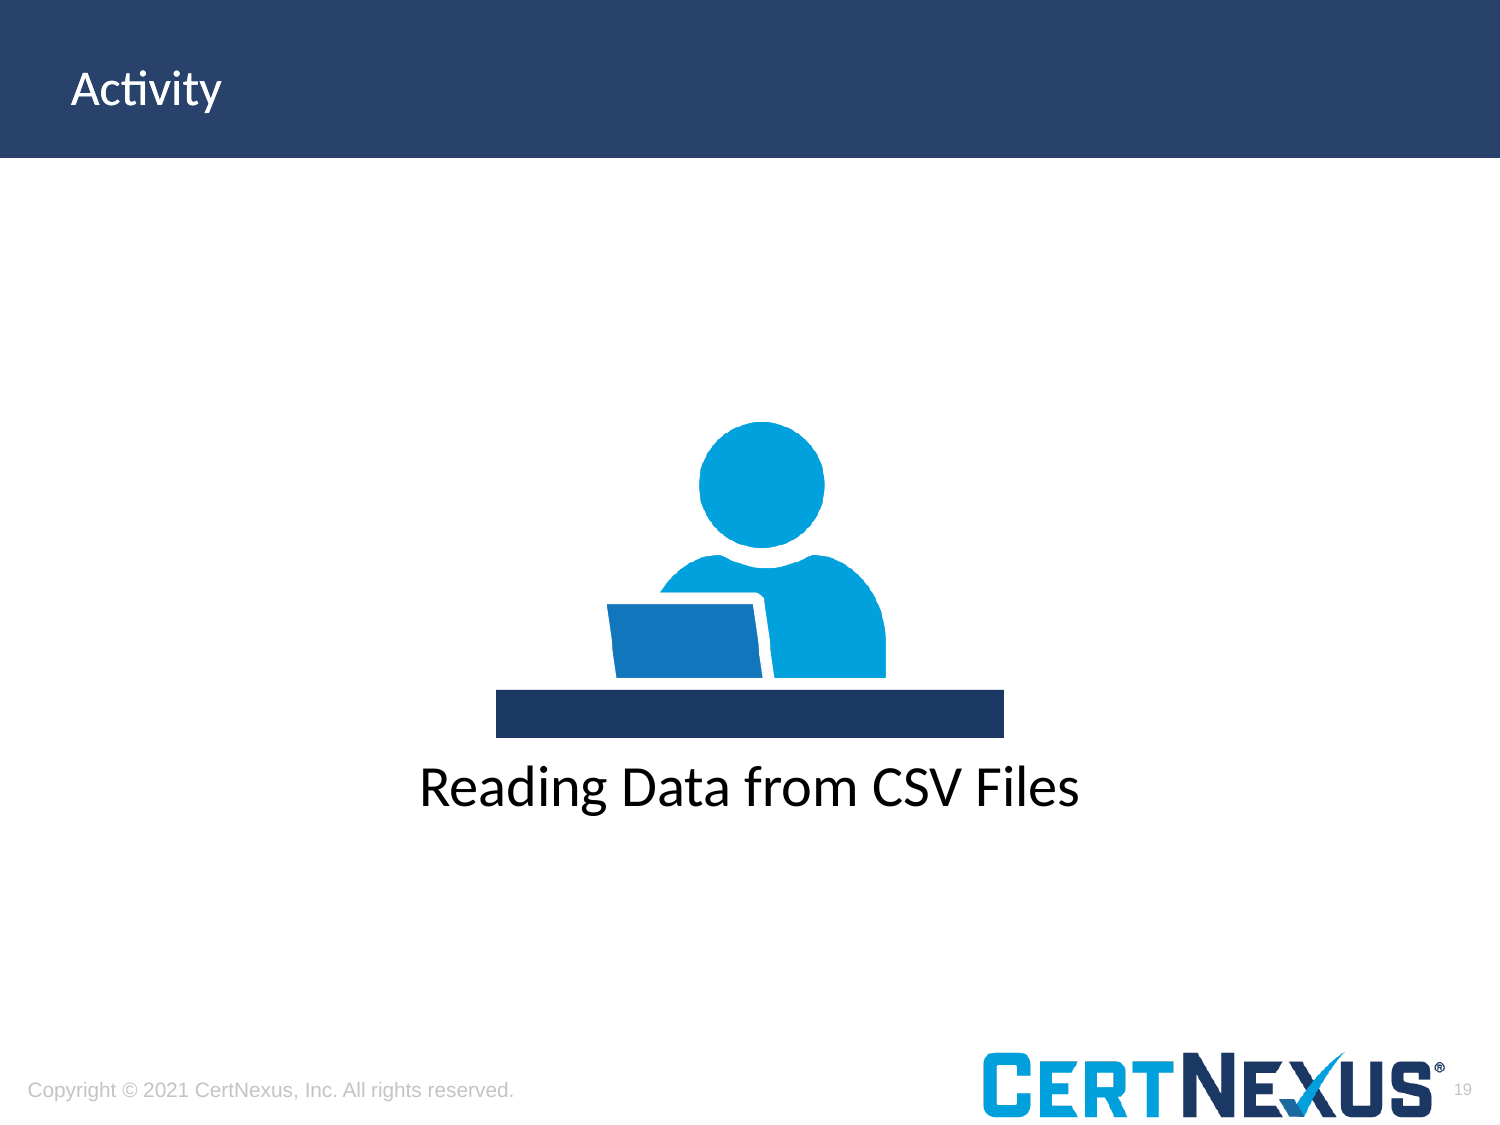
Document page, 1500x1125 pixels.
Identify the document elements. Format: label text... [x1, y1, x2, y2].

list Reading Data from CSV Files [93, 740, 1407, 841]
slide_number 19 [1137, 1058, 1488, 1119]
picture [967, 1023, 1458, 1125]
picture [496, 422, 1004, 738]
